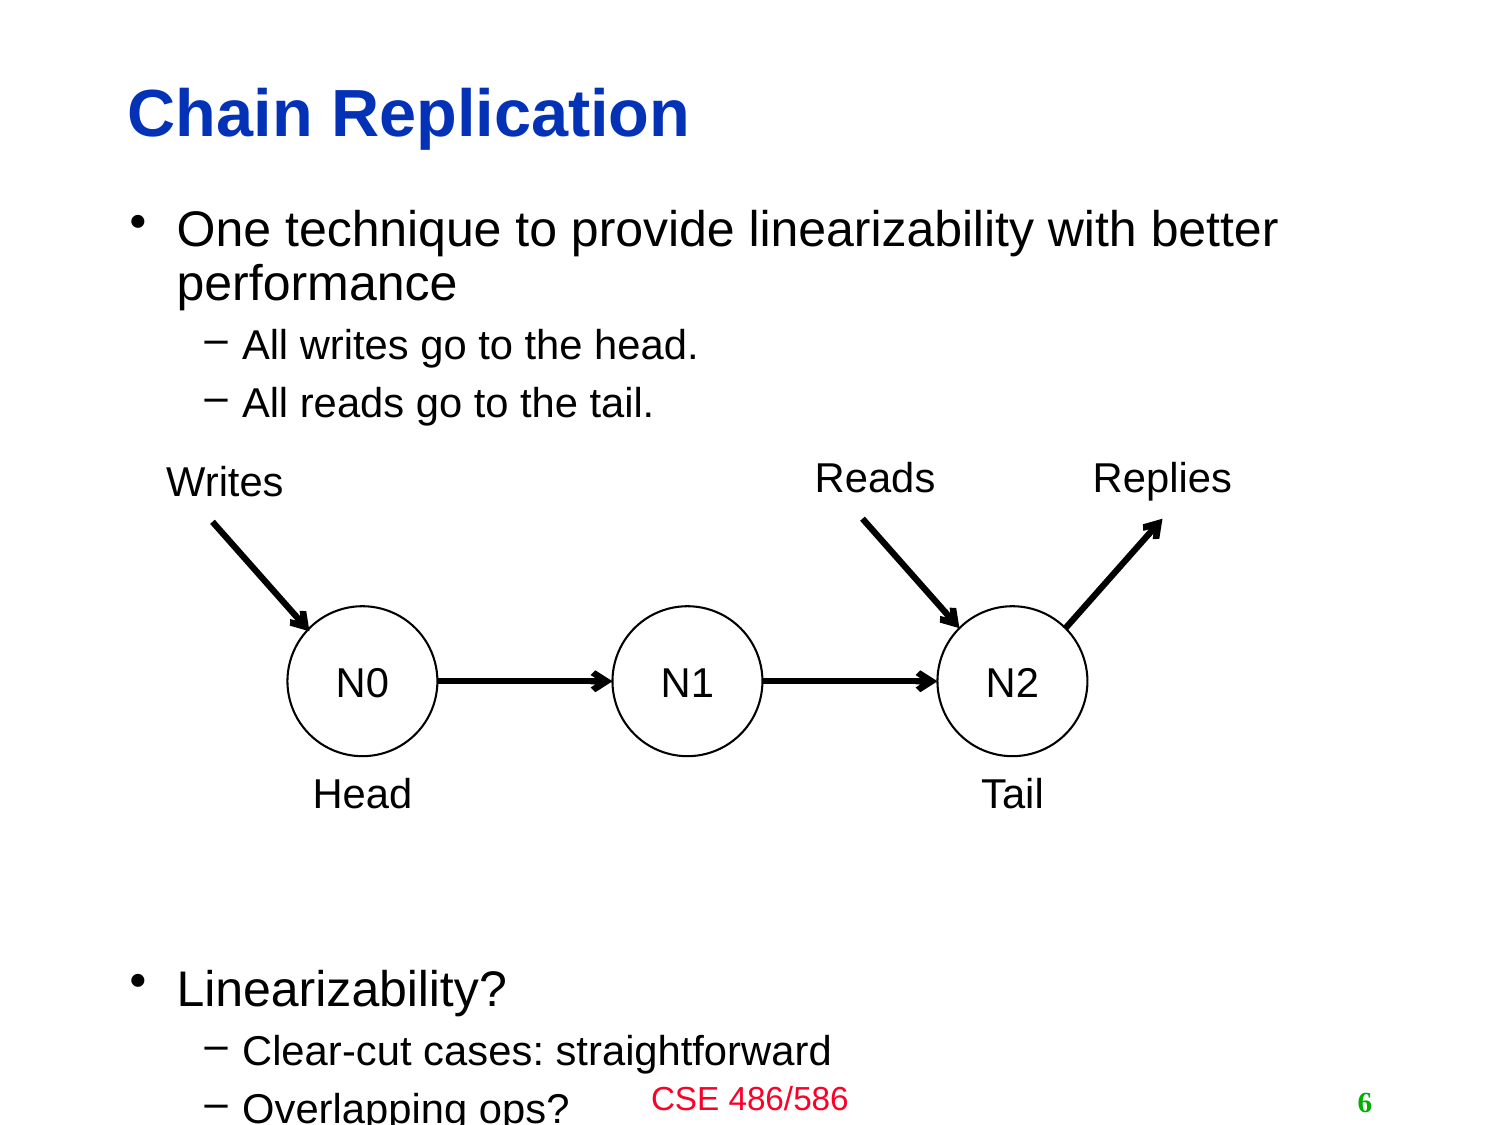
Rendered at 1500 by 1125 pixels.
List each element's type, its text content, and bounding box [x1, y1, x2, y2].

text_box Tail [899, 759, 1125, 825]
text_box Writes [112, 446, 338, 512]
title Chain Replication [112, 53, 1310, 176]
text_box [1065, 518, 1163, 629]
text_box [212, 521, 310, 632]
text_box Reads [762, 443, 988, 509]
text_box Head [249, 759, 475, 825]
text_box N2 [937, 606, 1088, 757]
text_box N0 [287, 606, 438, 757]
text_box N1 [612, 606, 763, 757]
text_box Replies [1049, 443, 1275, 509]
list One technique to provide linearizability with better performance All writes go to the head. All reads go to the tail. Linearizability? Clear-cut cases: straightforward Overlapping ops? [114, 195, 1376, 1005]
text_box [862, 518, 960, 629]
slide_number 6 [1074, 1076, 1388, 1125]
